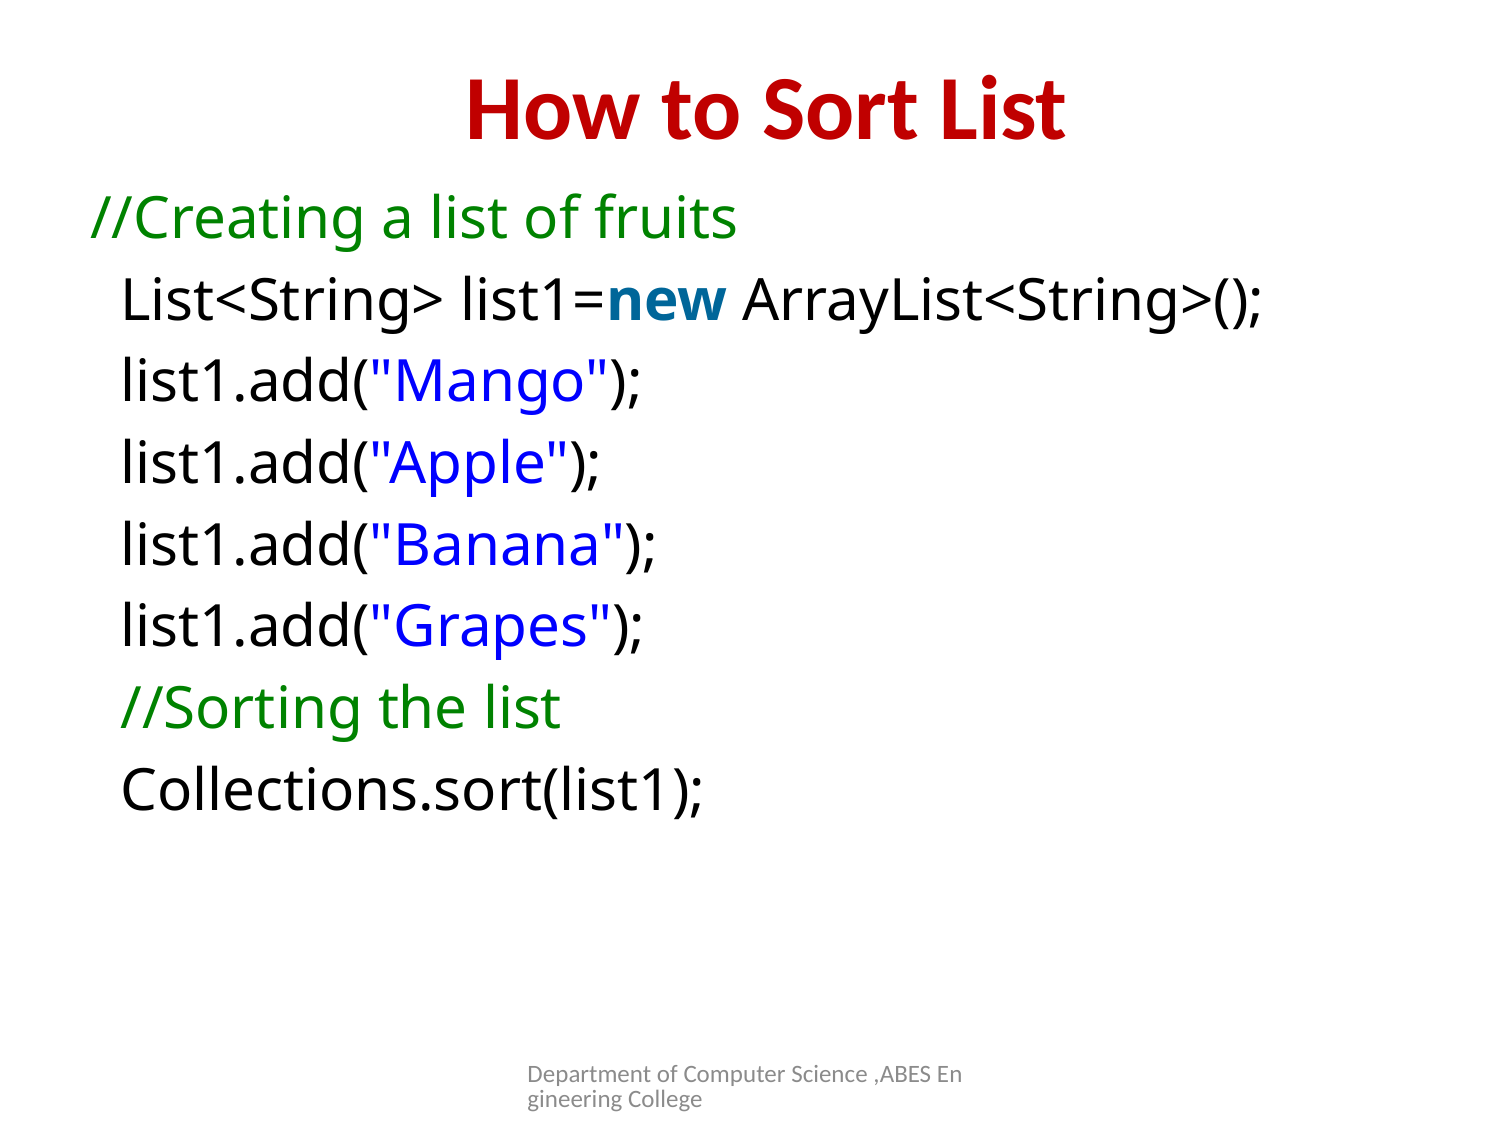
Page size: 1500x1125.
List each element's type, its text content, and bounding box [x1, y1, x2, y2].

footer Department of Computer Science ,ABES Engineering College [512, 1042, 988, 1103]
list //Creating a list of fruits List<String> list1=new ArrayList<String>(); list1.add("Mango"); list1.add("Apple"); list1.add("Banana"); list1.add("Grapes"); //Sorting the list Collections.sort(list1); [75, 172, 1459, 1106]
title How to Sort List [75, 45, 1459, 161]
